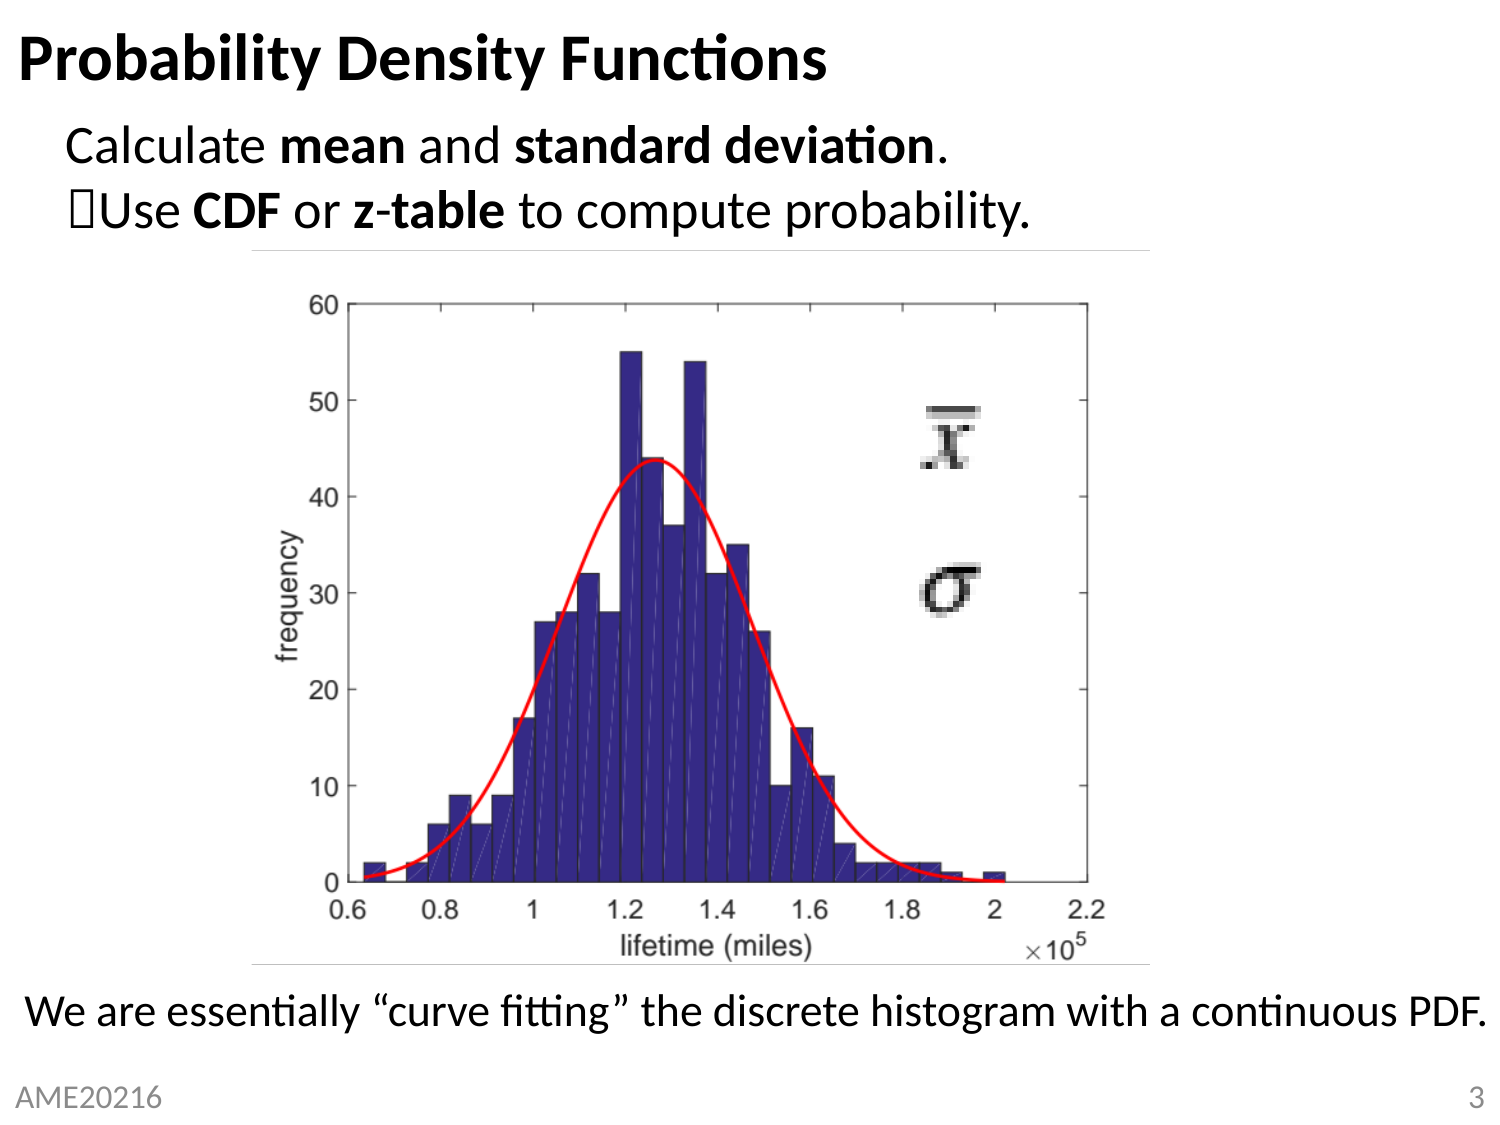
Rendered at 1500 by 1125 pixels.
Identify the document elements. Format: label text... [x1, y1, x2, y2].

picture [251, 248, 1151, 1009]
text_box We are essentially “curve fitting” the discrete histogram with a continuous PDF. [9, 972, 1500, 1043]
text_box Calculate mean and standard deviation. Use CDF or z-table to compute probability. [51, 102, 1049, 247]
slide_number AME20216 [0, 1065, 350, 1125]
slide_number 3 [1149, 1065, 1500, 1125]
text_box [908, 388, 988, 483]
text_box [908, 550, 988, 625]
text_box Probability Density Functions [3, 6, 844, 101]
